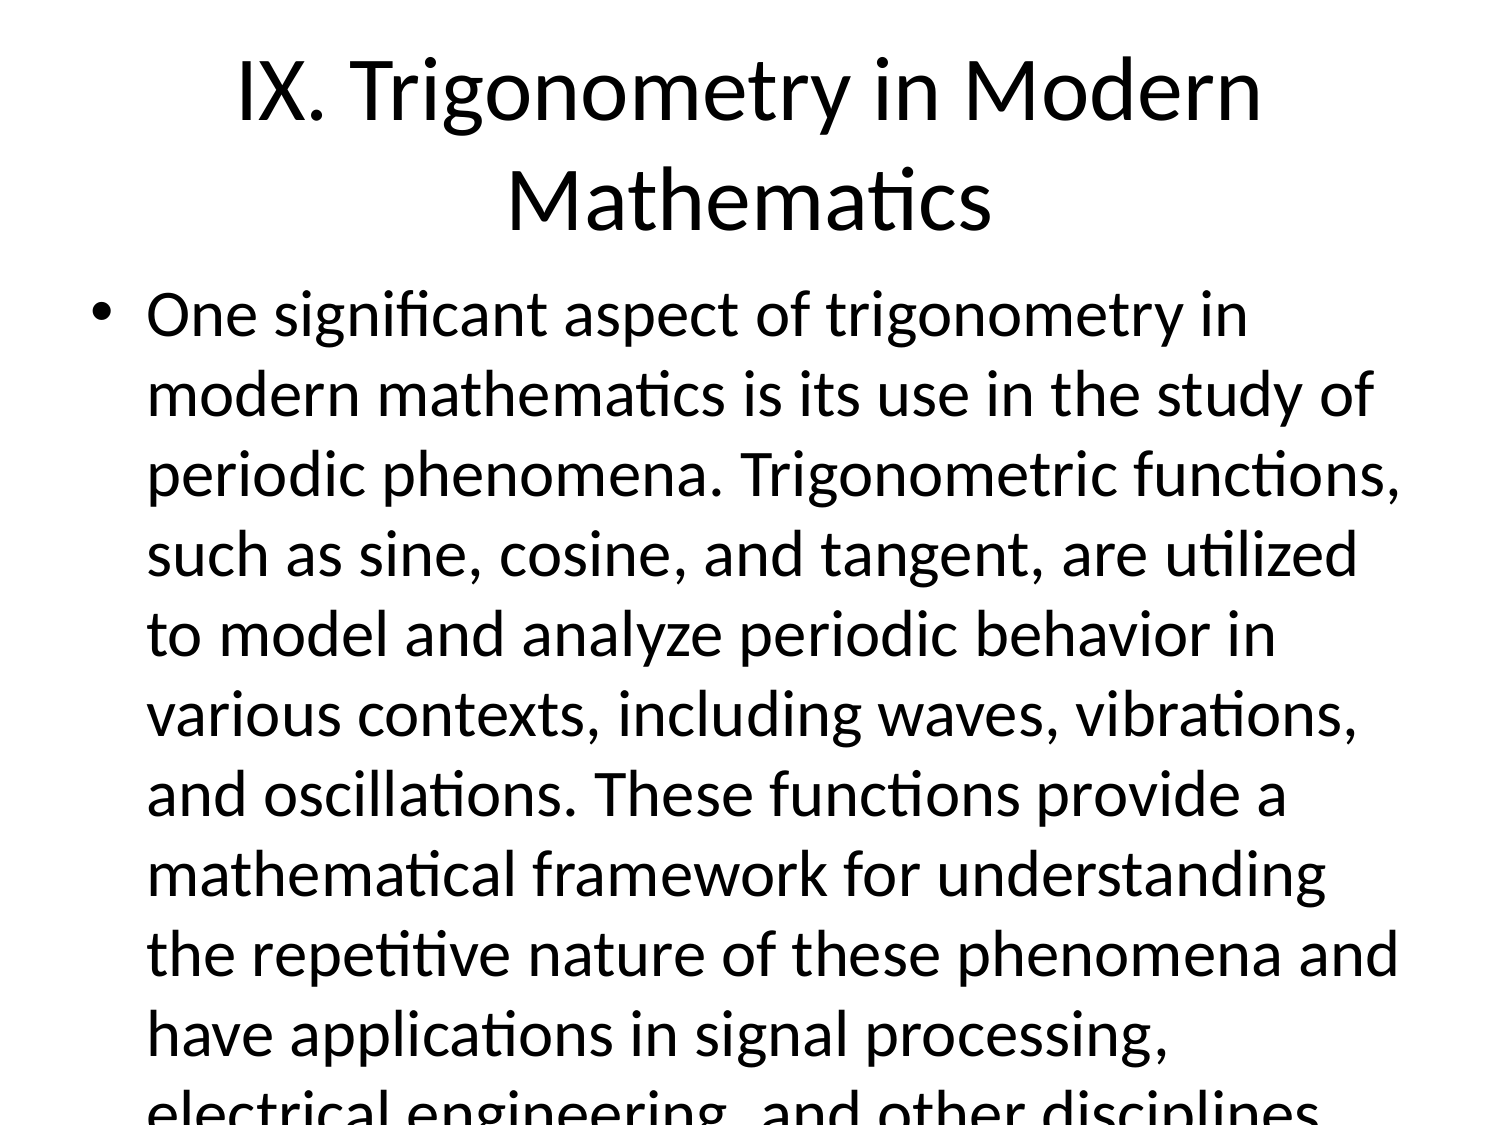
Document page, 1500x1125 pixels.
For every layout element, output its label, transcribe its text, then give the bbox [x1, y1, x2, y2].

title IX. Trigonometry in Modern Mathematics [75, 45, 1425, 233]
list One significant aspect of trigonometry in modern mathematics is its use in the study of periodic phenomena. Trigonometric functions, such as sine, cosine, and tangent, are utilized to model and analyze periodic behavior in various contexts, including waves, vibrations, and oscillations. These functions provide a mathematical framework for understanding the repetitive nature of these phenomena and have applications in signal processing, electrical engineering, and other disciplines. [75, 262, 1425, 1005]
